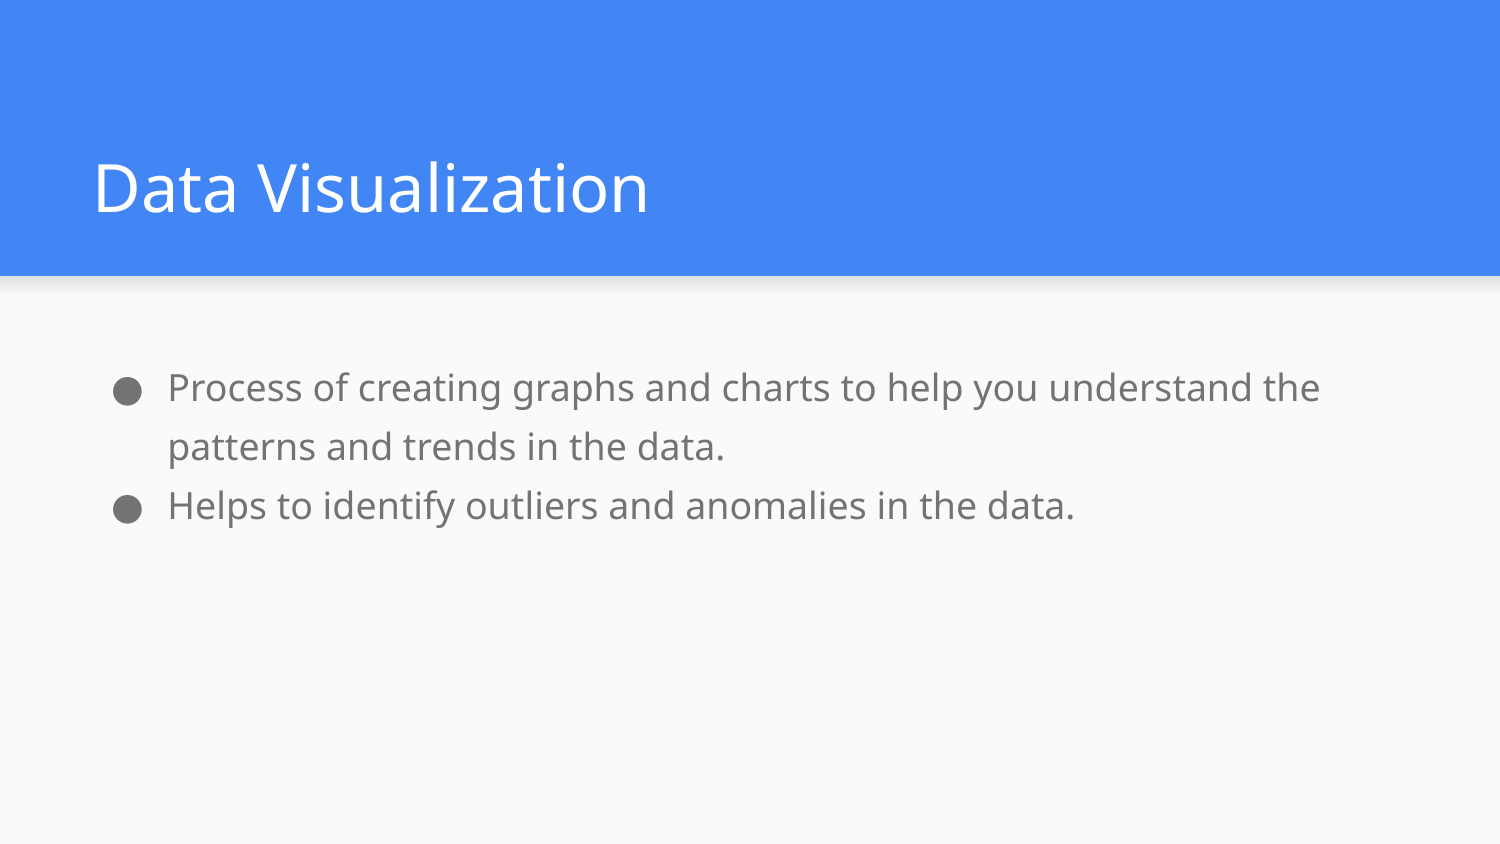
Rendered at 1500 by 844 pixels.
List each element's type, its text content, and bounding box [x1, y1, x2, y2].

list Process of creating graphs and charts to help you understand the patterns and trends in the data. Helps to identify outliers and anomalies in the data. [77, 314, 1427, 760]
title Data Visualization [77, 121, 1427, 248]
